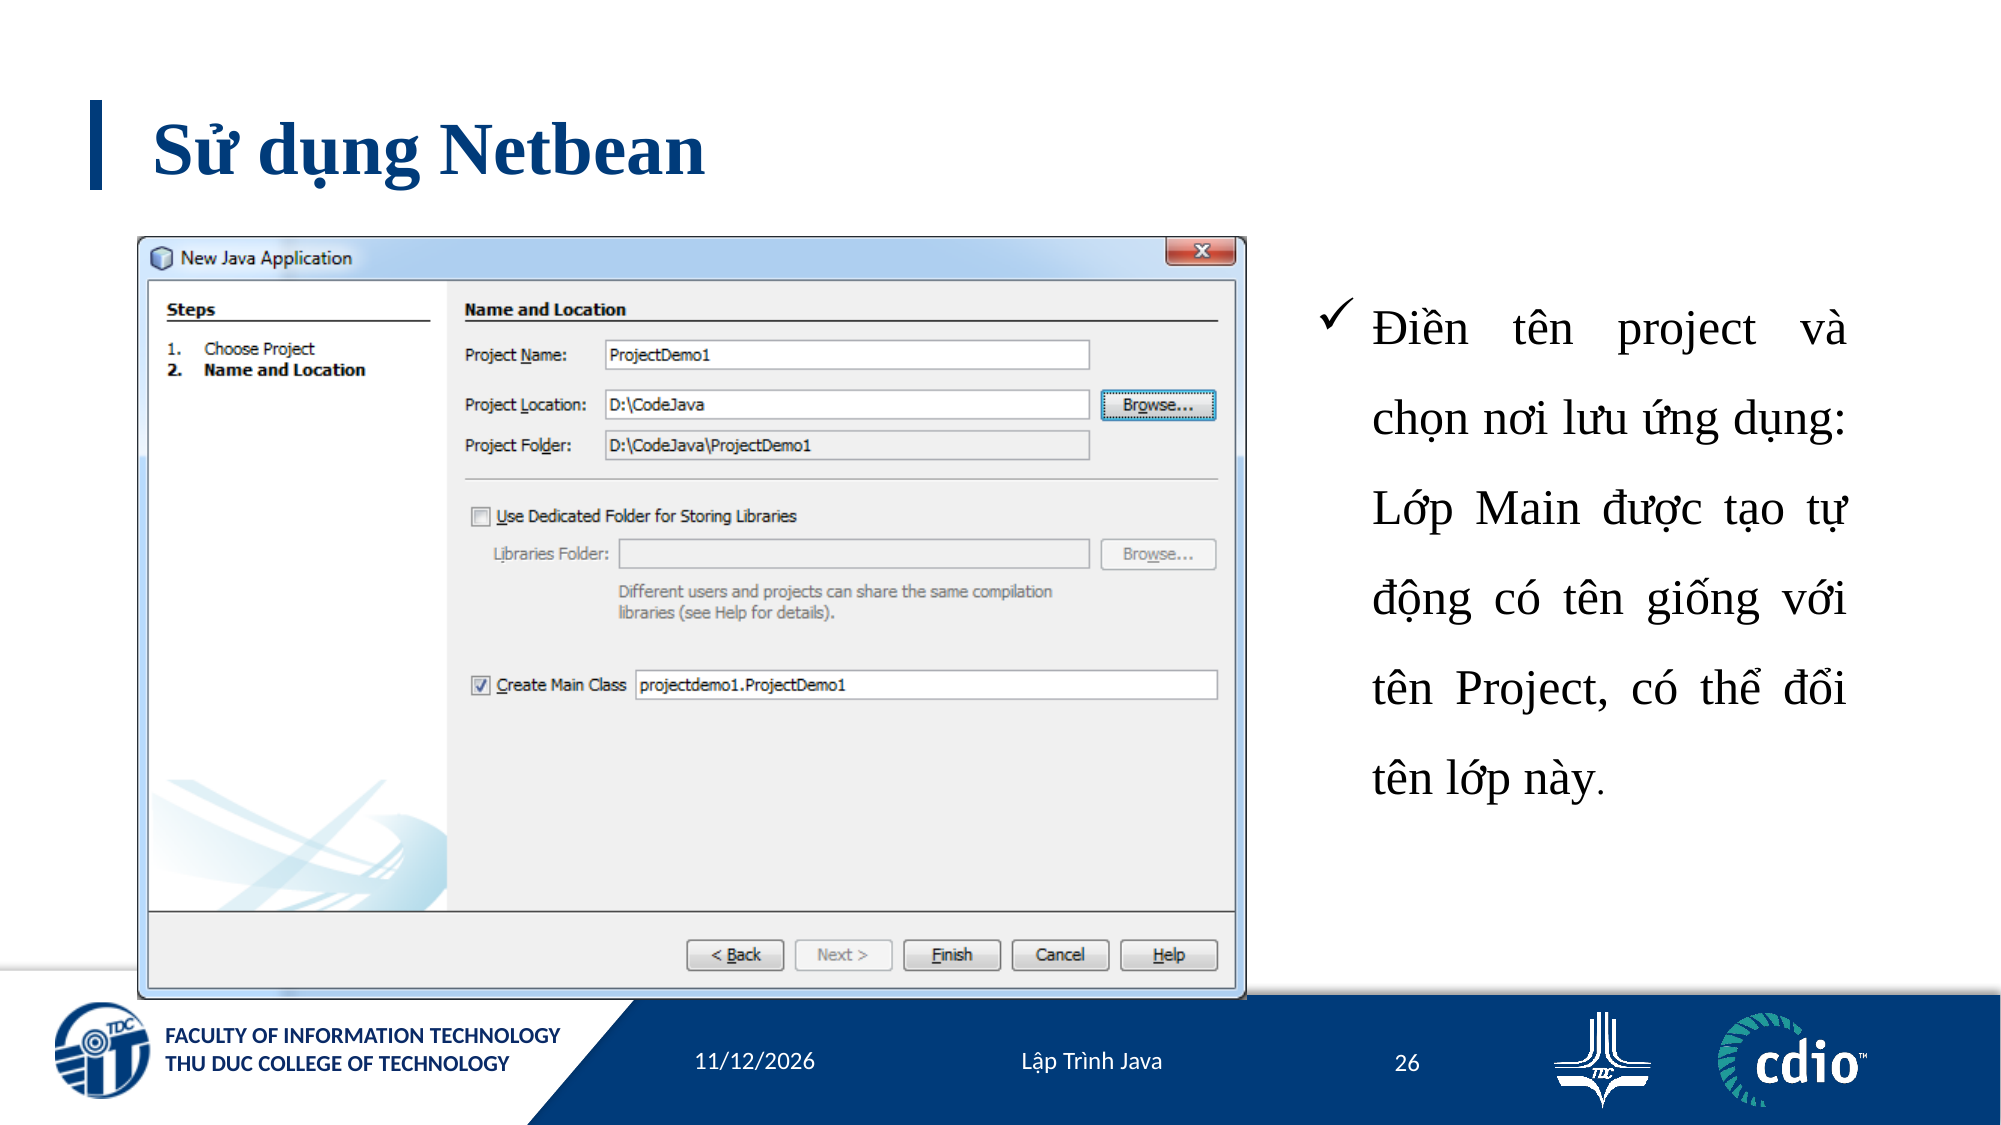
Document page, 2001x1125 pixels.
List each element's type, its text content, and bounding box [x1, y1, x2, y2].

title Sử dụng Netbean [137, 63, 1863, 237]
picture [1718, 1013, 1867, 1107]
picture [1554, 1012, 1651, 1109]
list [137, 236, 1247, 1000]
picture [55, 1001, 453, 1099]
text_box Điền tên project và chọn nơi lưu ứng dụng: Lớp Main được tạo tự động có tên giống với tên Project, có thể đổi tên lớp này. [1301, 257, 1863, 812]
